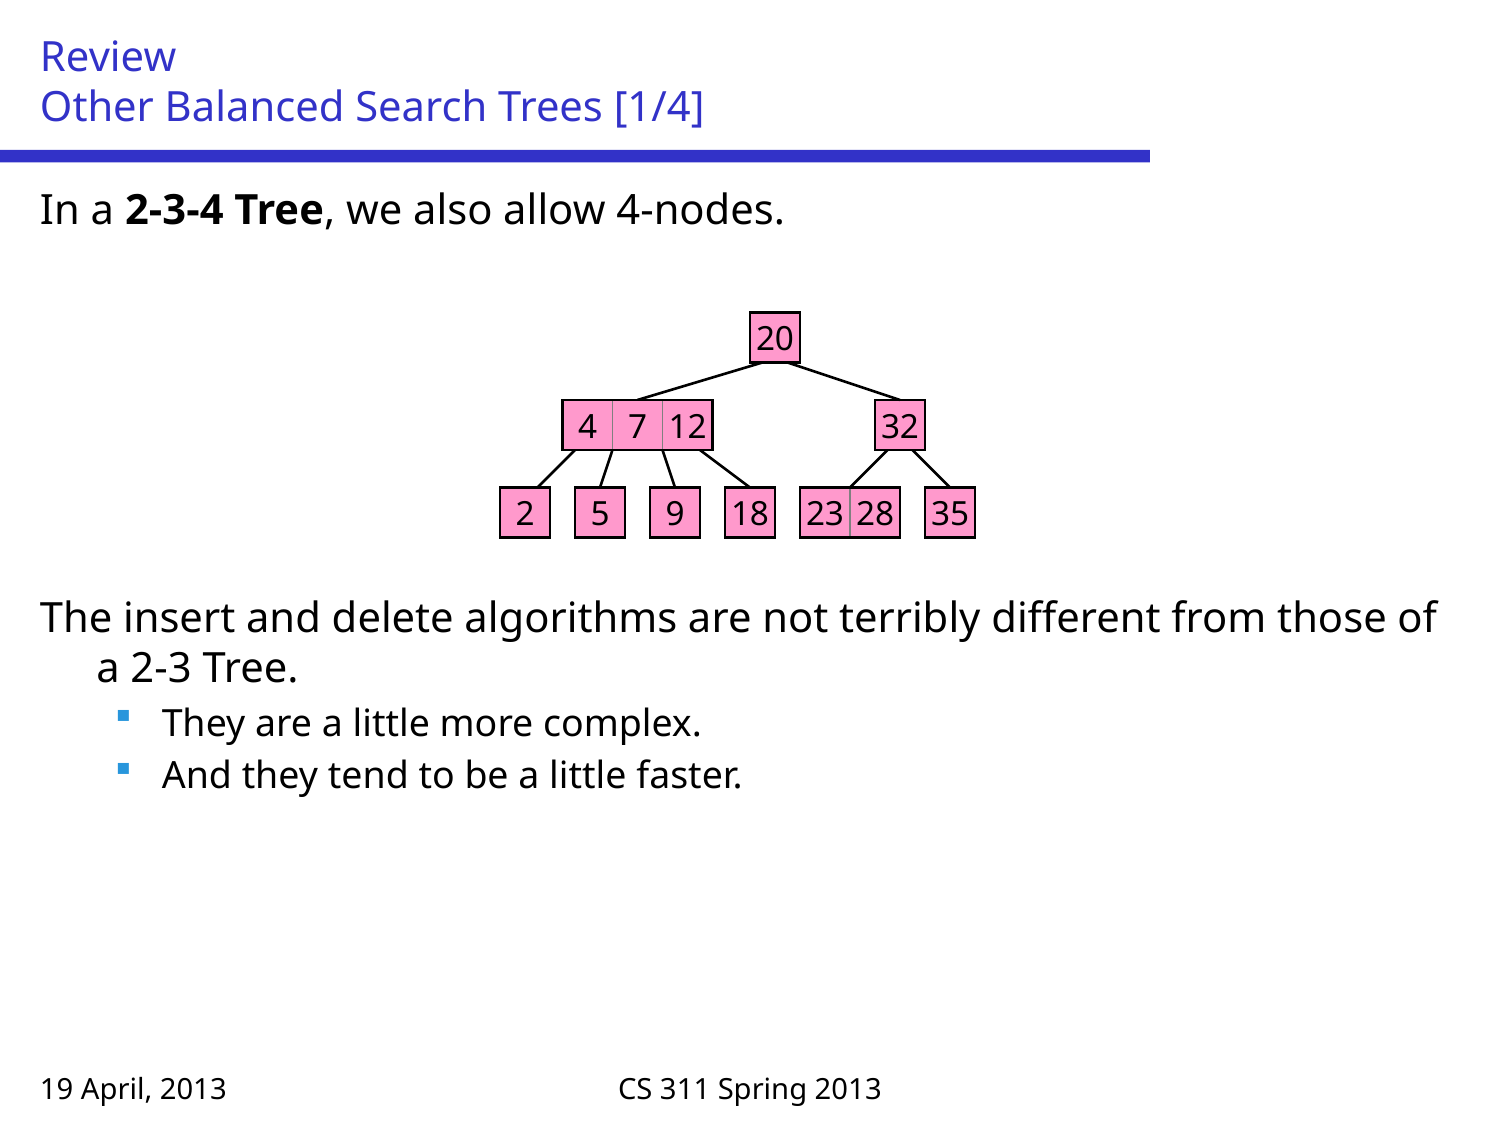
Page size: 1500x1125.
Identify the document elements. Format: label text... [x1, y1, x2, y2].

title Review Other Balanced Search Trees [1/4] [24, 24, 1475, 138]
list In a 2-3-4 Tree, we also allow 4-nodes. The insert and delete algorithms are not terribly different from those of a 2-3 Tree. They are a little more complex. And they tend to be a little faster. [24, 174, 1475, 1050]
footer CS 311 Spring 2013 [387, 1062, 1113, 1113]
text_box 20 [750, 312, 800, 363]
text_box 32 [875, 399, 925, 450]
text_box [800, 487, 900, 538]
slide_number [24, 1062, 375, 1113]
text_box 35 [924, 487, 975, 538]
text_box 9 [650, 487, 700, 538]
text_box 5 [575, 487, 625, 538]
text_box [562, 399, 713, 450]
text_box 2 [500, 487, 550, 538]
text_box 18 [725, 487, 775, 538]
